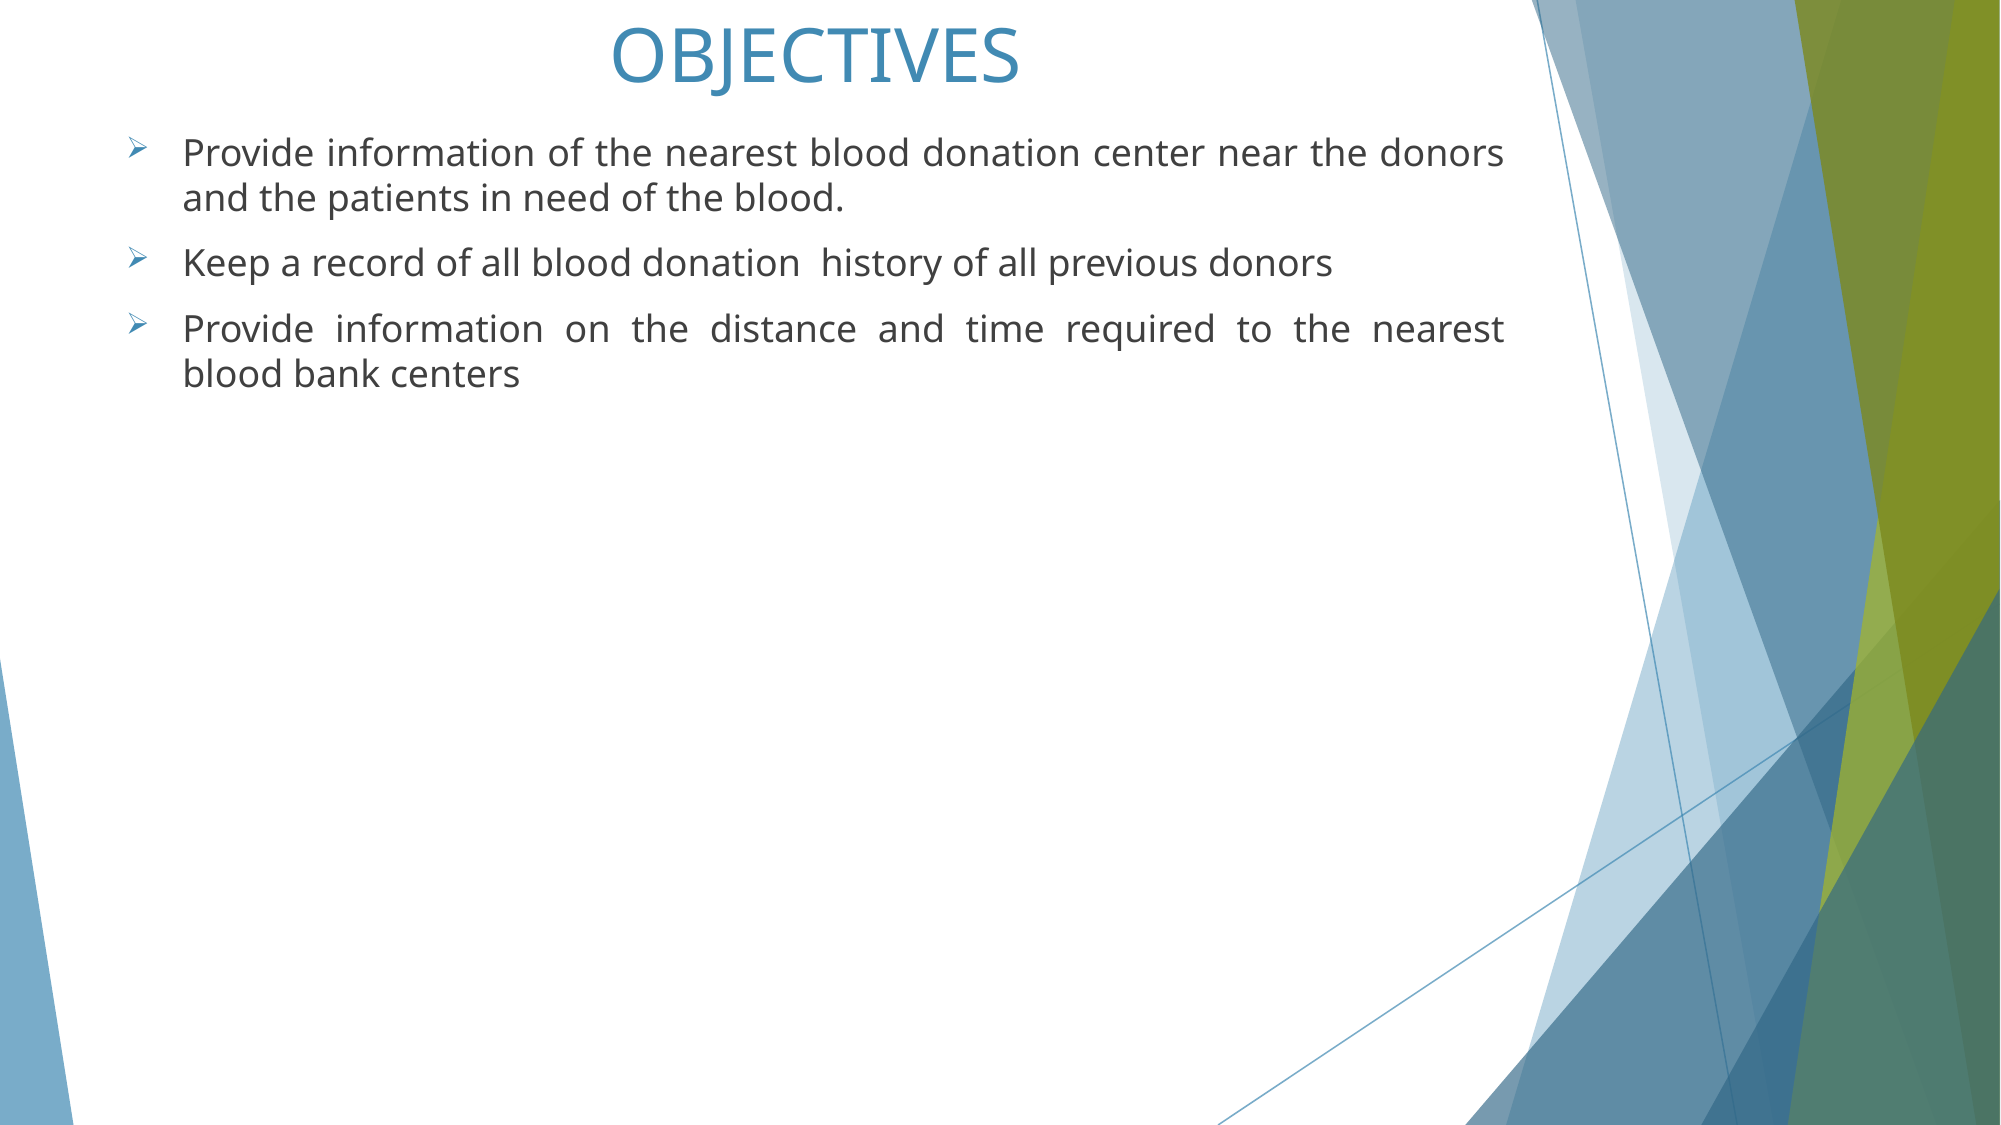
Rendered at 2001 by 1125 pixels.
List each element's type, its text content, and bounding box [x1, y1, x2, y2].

title OBJECTIVES [111, 0, 1522, 121]
list Provide information of the nearest blood donation center near the donors and the patients in need of the blood. Keep a record of all blood donation history of all previous donors Provide information on the distance and time required to the nearest blood bank centers [111, 121, 1522, 991]
